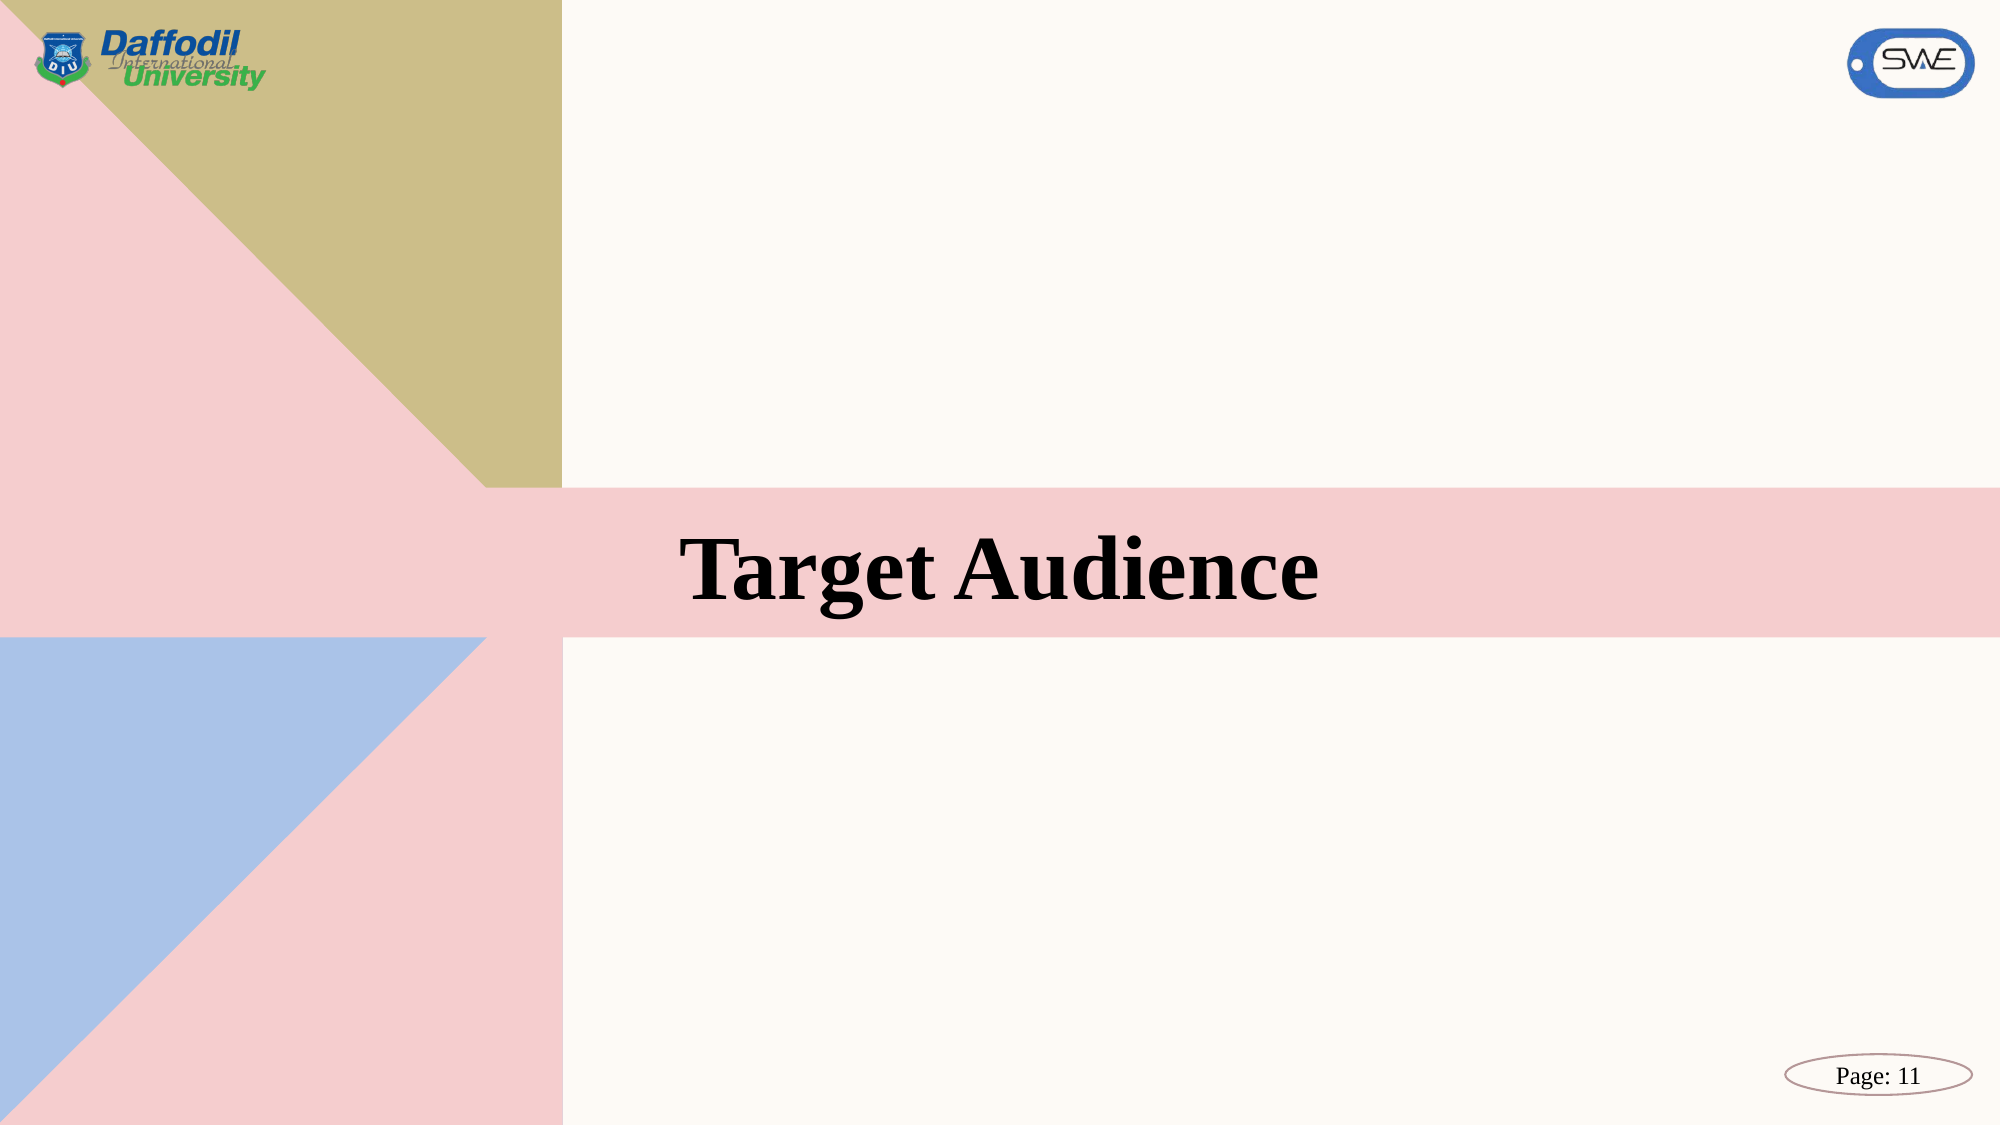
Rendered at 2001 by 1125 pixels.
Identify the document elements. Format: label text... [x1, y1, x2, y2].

text_box Page: 11 [1784, 1053, 1974, 1096]
picture [1839, 5, 1978, 114]
text_box Target Audience [0, 487, 2000, 638]
picture [34, 29, 267, 91]
